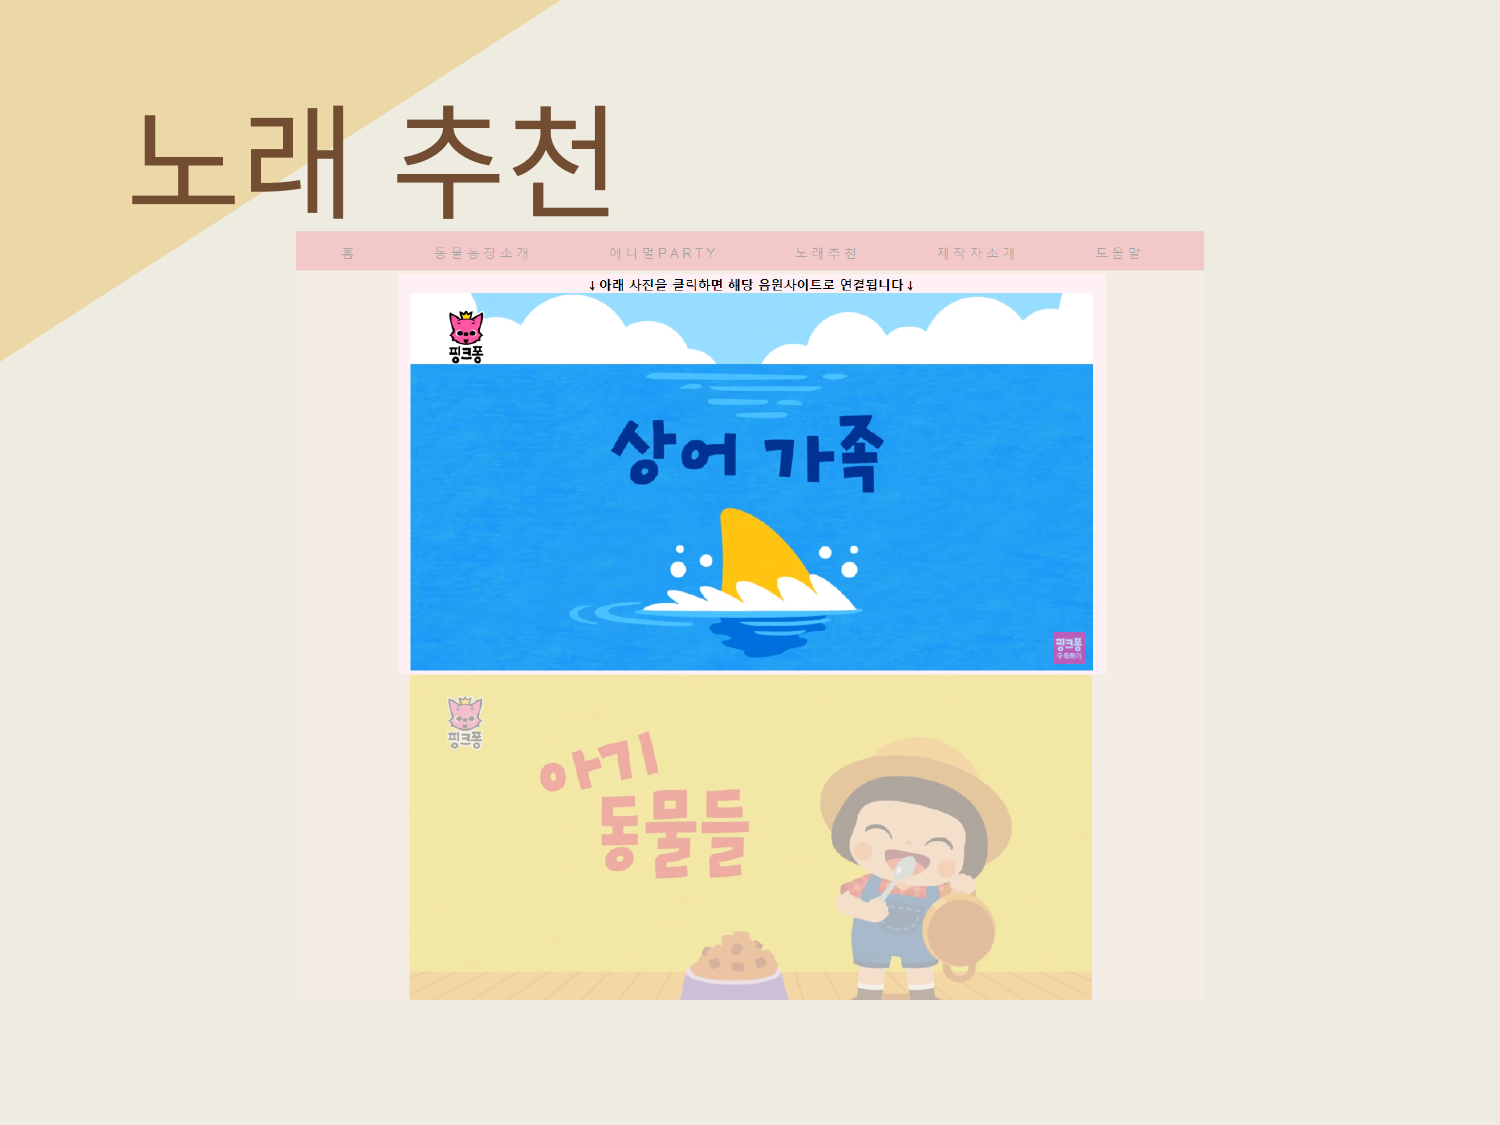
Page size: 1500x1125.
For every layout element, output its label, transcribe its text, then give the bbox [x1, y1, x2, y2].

text_box 노래 추천 [112, 76, 1353, 242]
text_box [0, 0, 1500, 1125]
picture [295, 231, 1205, 1000]
